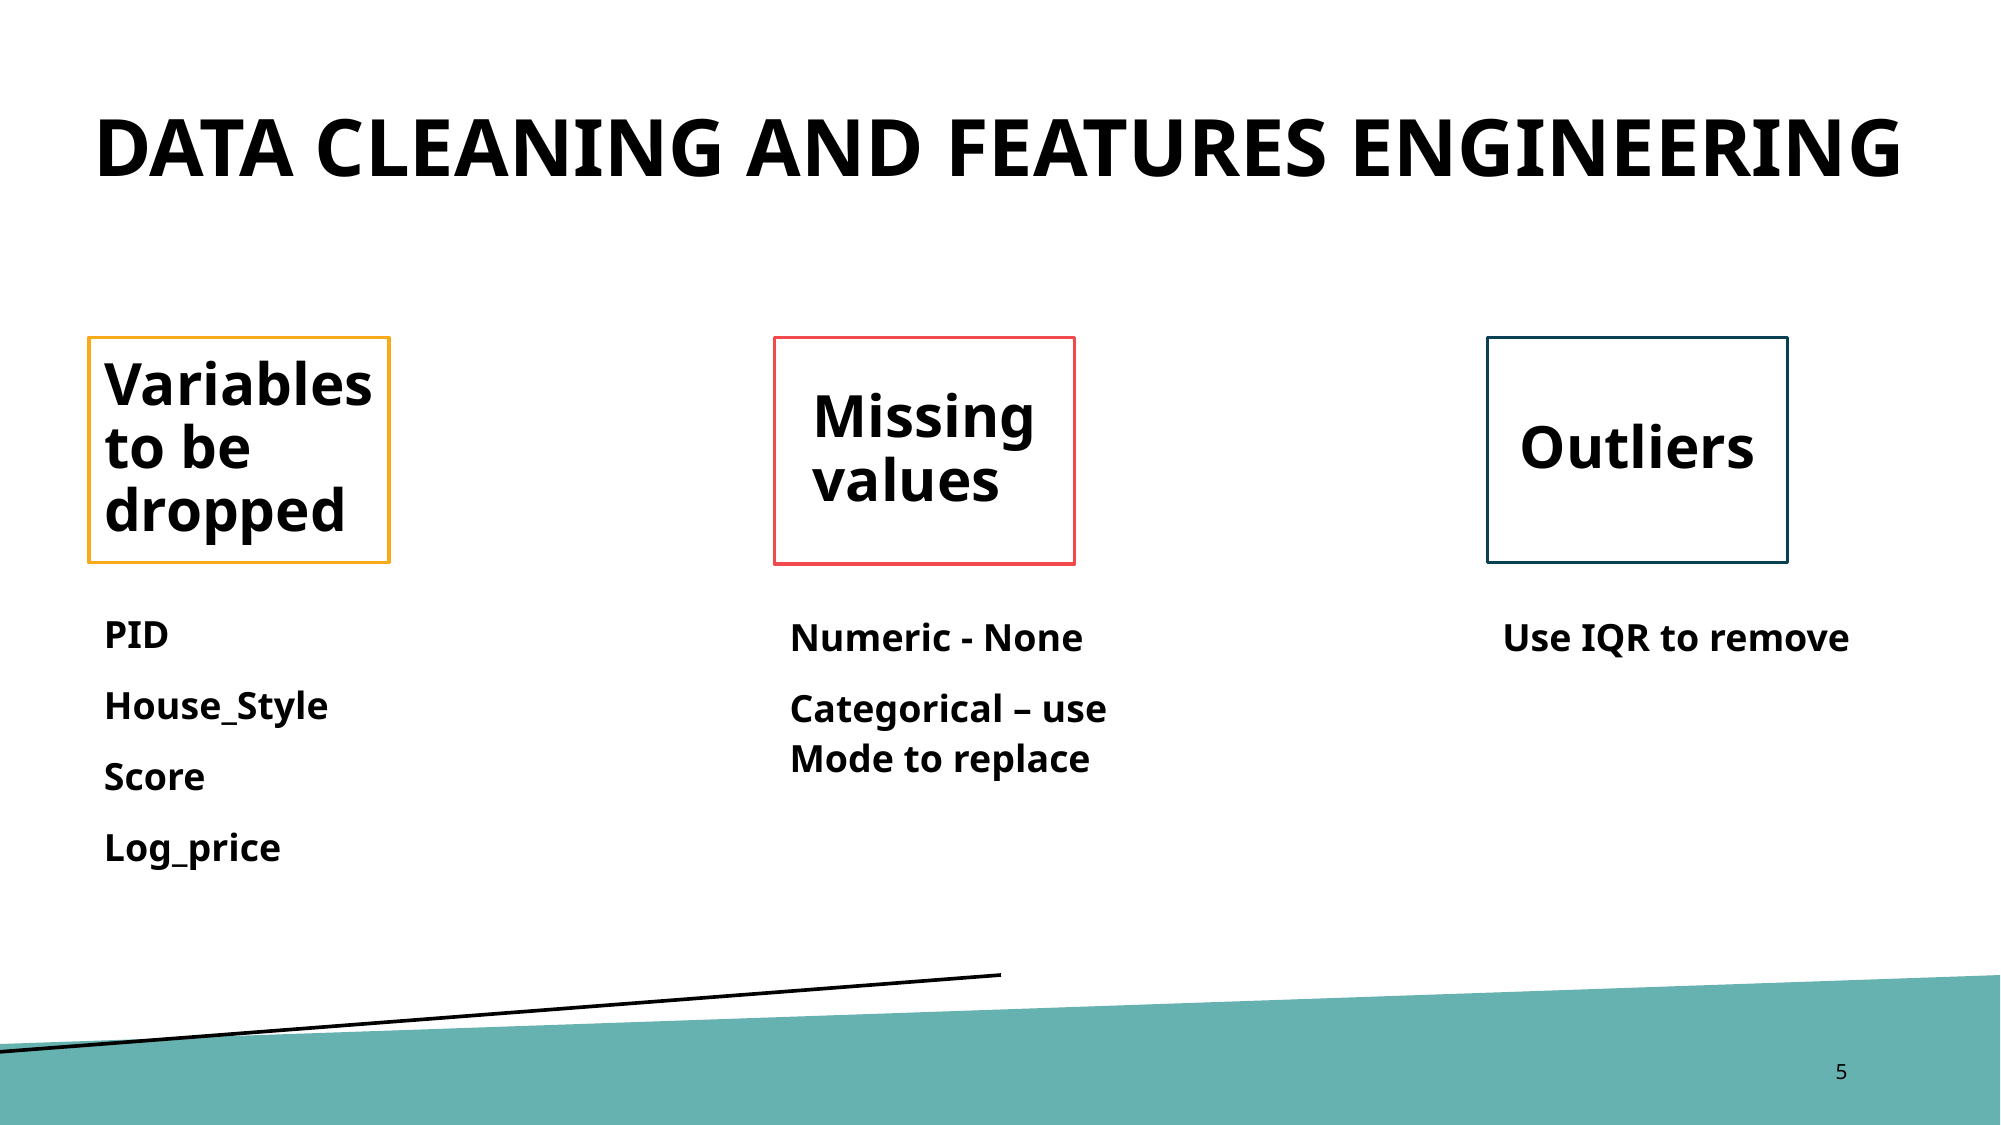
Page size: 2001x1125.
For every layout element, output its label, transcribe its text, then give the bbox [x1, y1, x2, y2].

title Data cleaning and features engineering [35, 42, 1963, 260]
list Use IQR to remove [1487, 601, 1938, 864]
list Outliers [1486, 336, 1789, 564]
list PID House_Style Score Log_price [89, 598, 539, 862]
slide_number 5 [1412, 1042, 1863, 1103]
list Missing values [773, 336, 1076, 566]
list Numeric - None Categorical – use Mode to replace [774, 601, 1225, 864]
list Variables to be dropped [87, 336, 391, 564]
